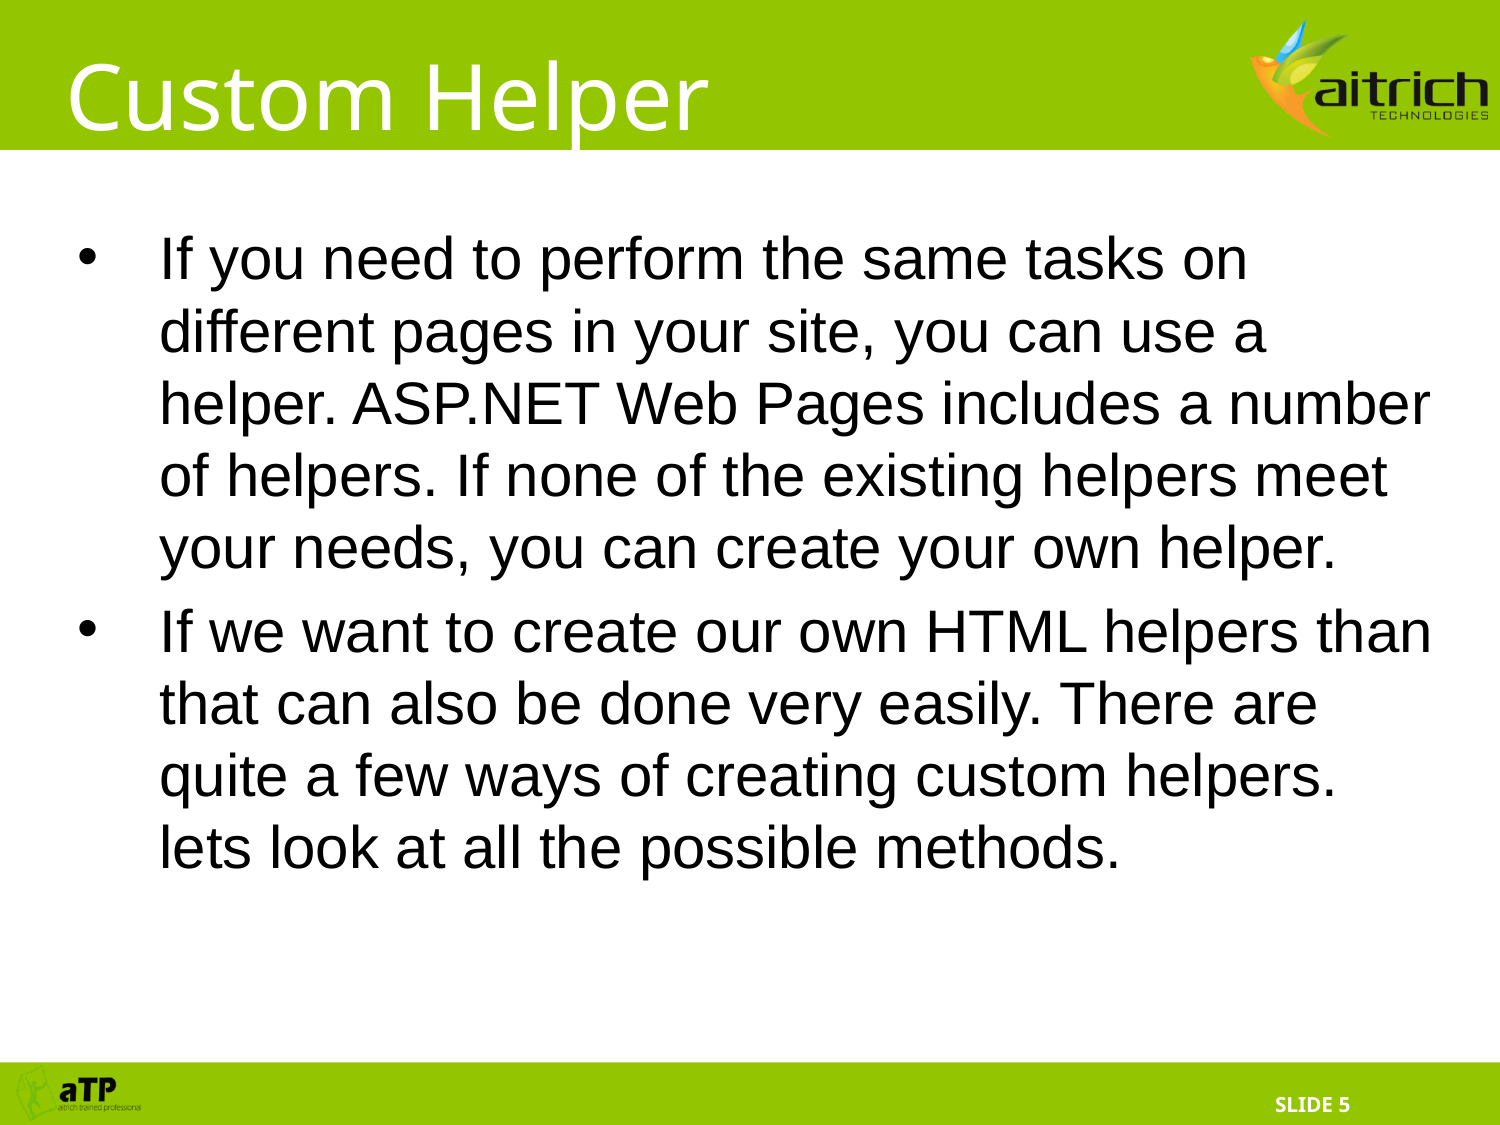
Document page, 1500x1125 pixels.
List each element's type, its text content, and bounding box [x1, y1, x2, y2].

picture [12, 1061, 145, 1125]
text_box If you need to perform the same tasks on different pages in your site, you can use a helper. ASP.NET Web Pages includes a number of helpers. If none of the existing helpers meet your needs, you can create your own helper. If we want to create our own HTML helpers than that can also be done very easily. There are quite a few ways of creating custom helpers. lets look at all the possible methods. [62, 212, 1450, 950]
picture [1250, 17, 1488, 138]
text_box Custom Helper [49, 24, 1325, 163]
